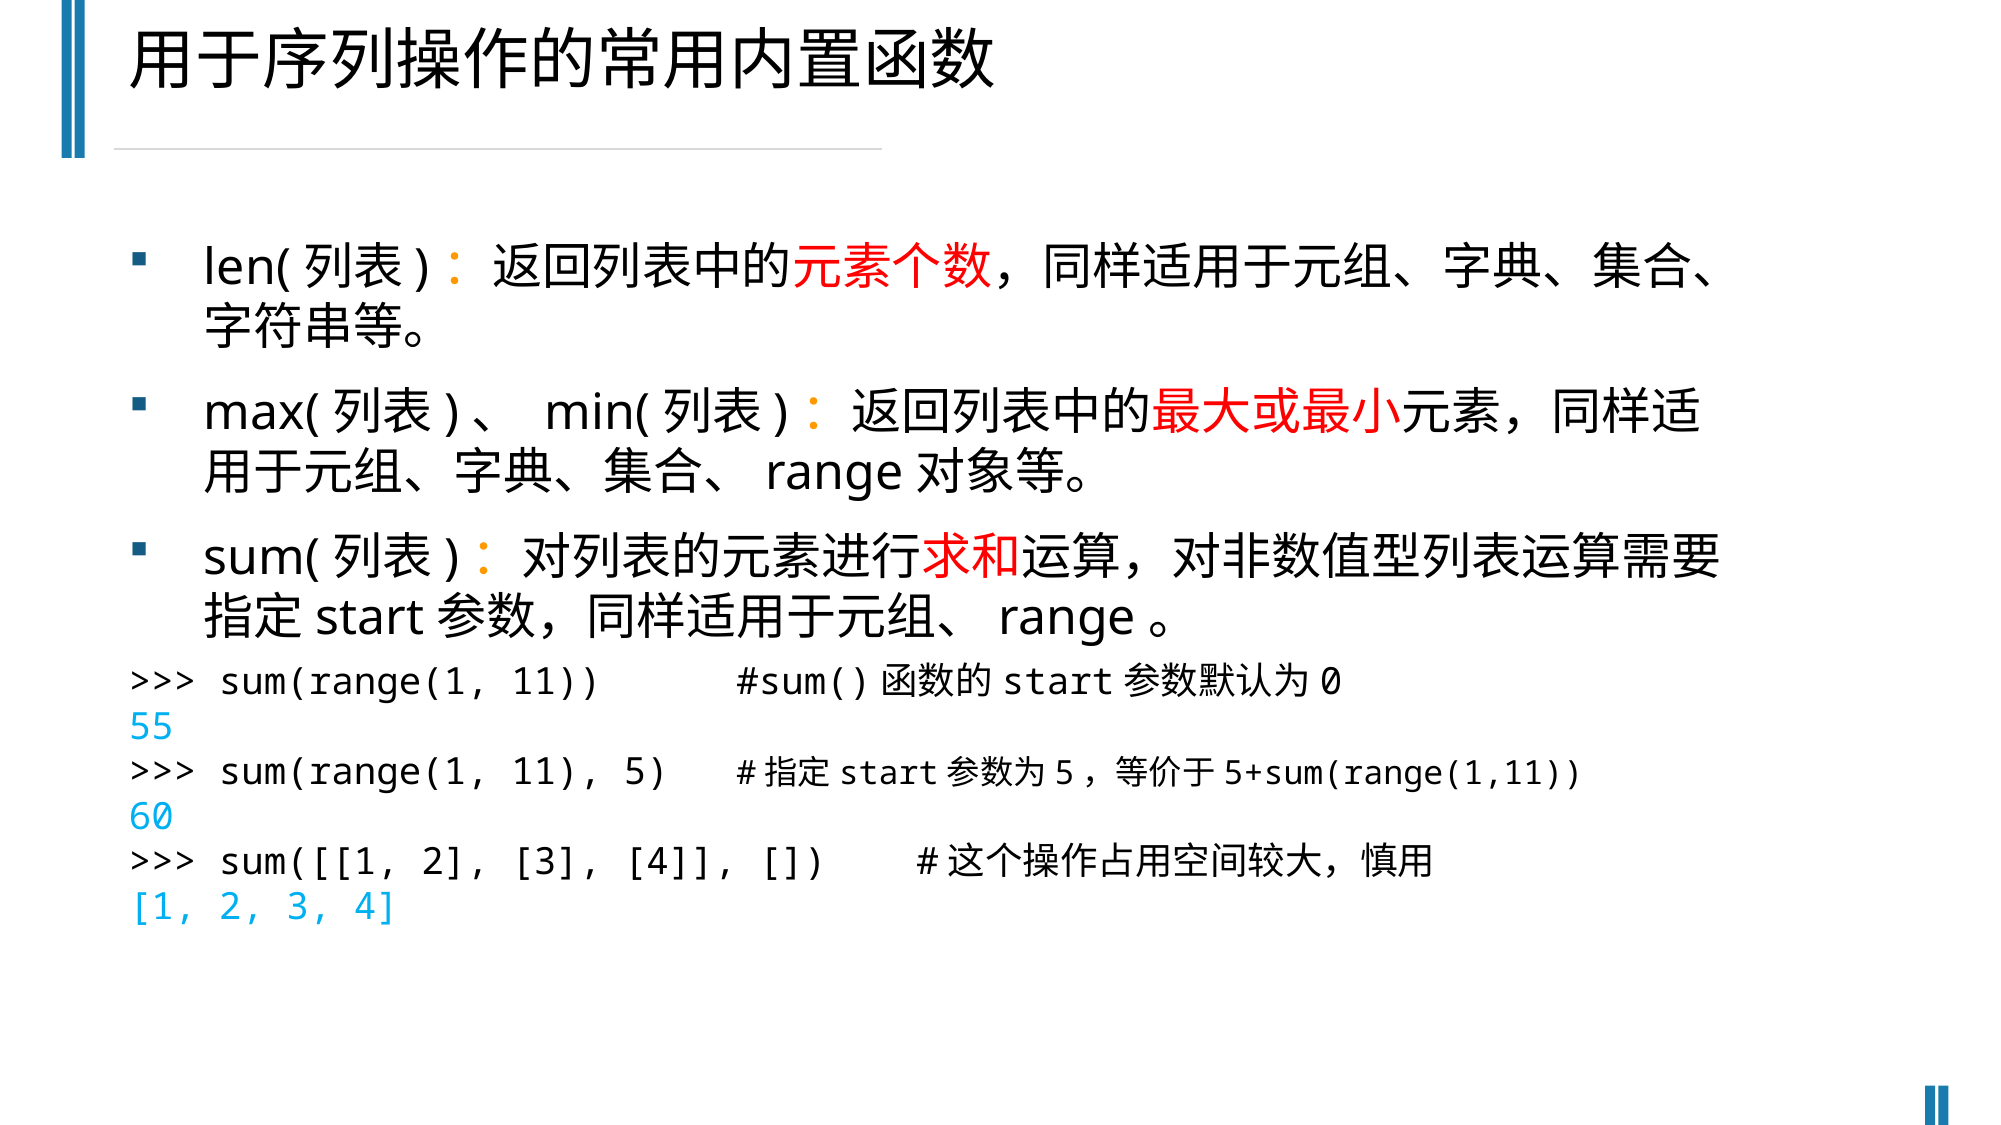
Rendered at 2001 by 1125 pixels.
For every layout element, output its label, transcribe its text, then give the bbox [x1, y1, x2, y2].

list len(列表)：返回列表中的元素个数，同样适用于元组、字典、集合、字符串等。 max(列表)、 min(列表)：返回列表中的最大或最小元素，同样适用于元组、字典、集合、range对象等。 sum(列表)：对列表的元素进行求和运算，对非数值型列表运算需要指定start参数，同样适用于元组、range。 >>> sum(range(1, 11)) #sum()函数的start参数默认为0 55 >>> sum(range(1, 11), 5) #指定start参数为5，等价于5+sum(range(1,11)) 60 >>> sum([[1, 2], [3], [4]], []) #这个操作占用空间较大，慎用 [1, 2, 3, 4] [114, 227, 1765, 756]
list 用于序列操作的常用内置函数 [114, 9, 1415, 106]
